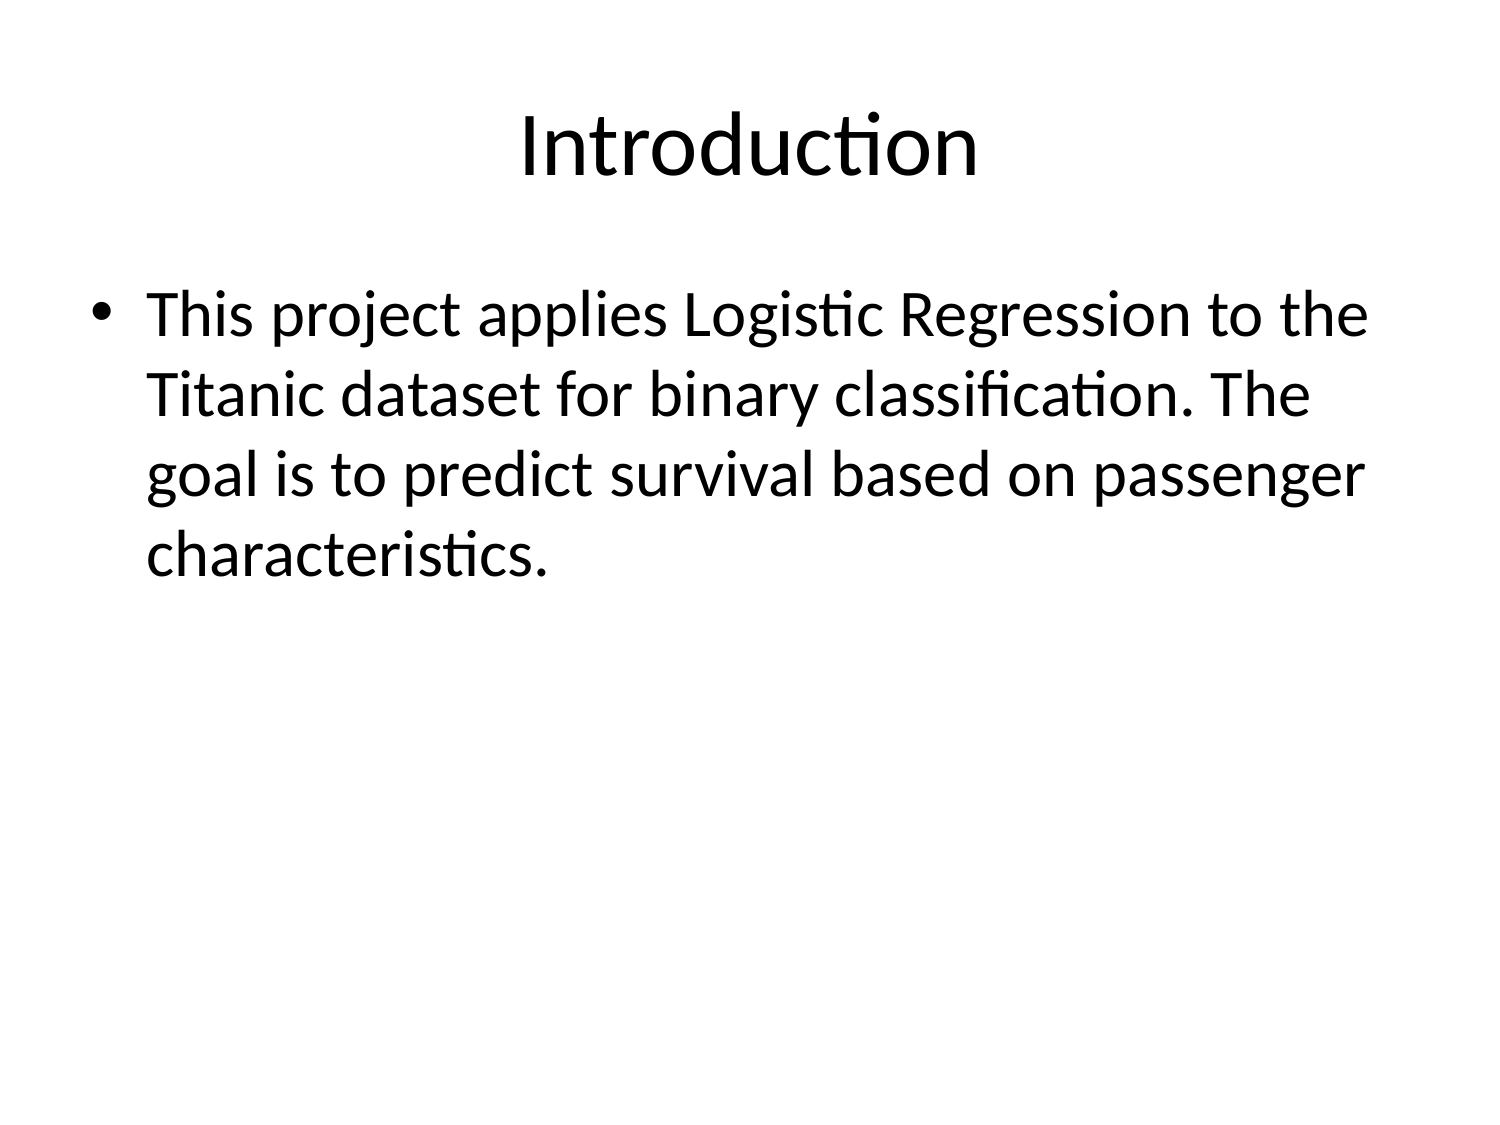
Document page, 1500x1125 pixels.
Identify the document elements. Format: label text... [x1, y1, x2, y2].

list This project applies Logistic Regression to the Titanic dataset for binary classification. The goal is to predict survival based on passenger characteristics. [75, 262, 1425, 1005]
title Introduction [75, 45, 1425, 233]
